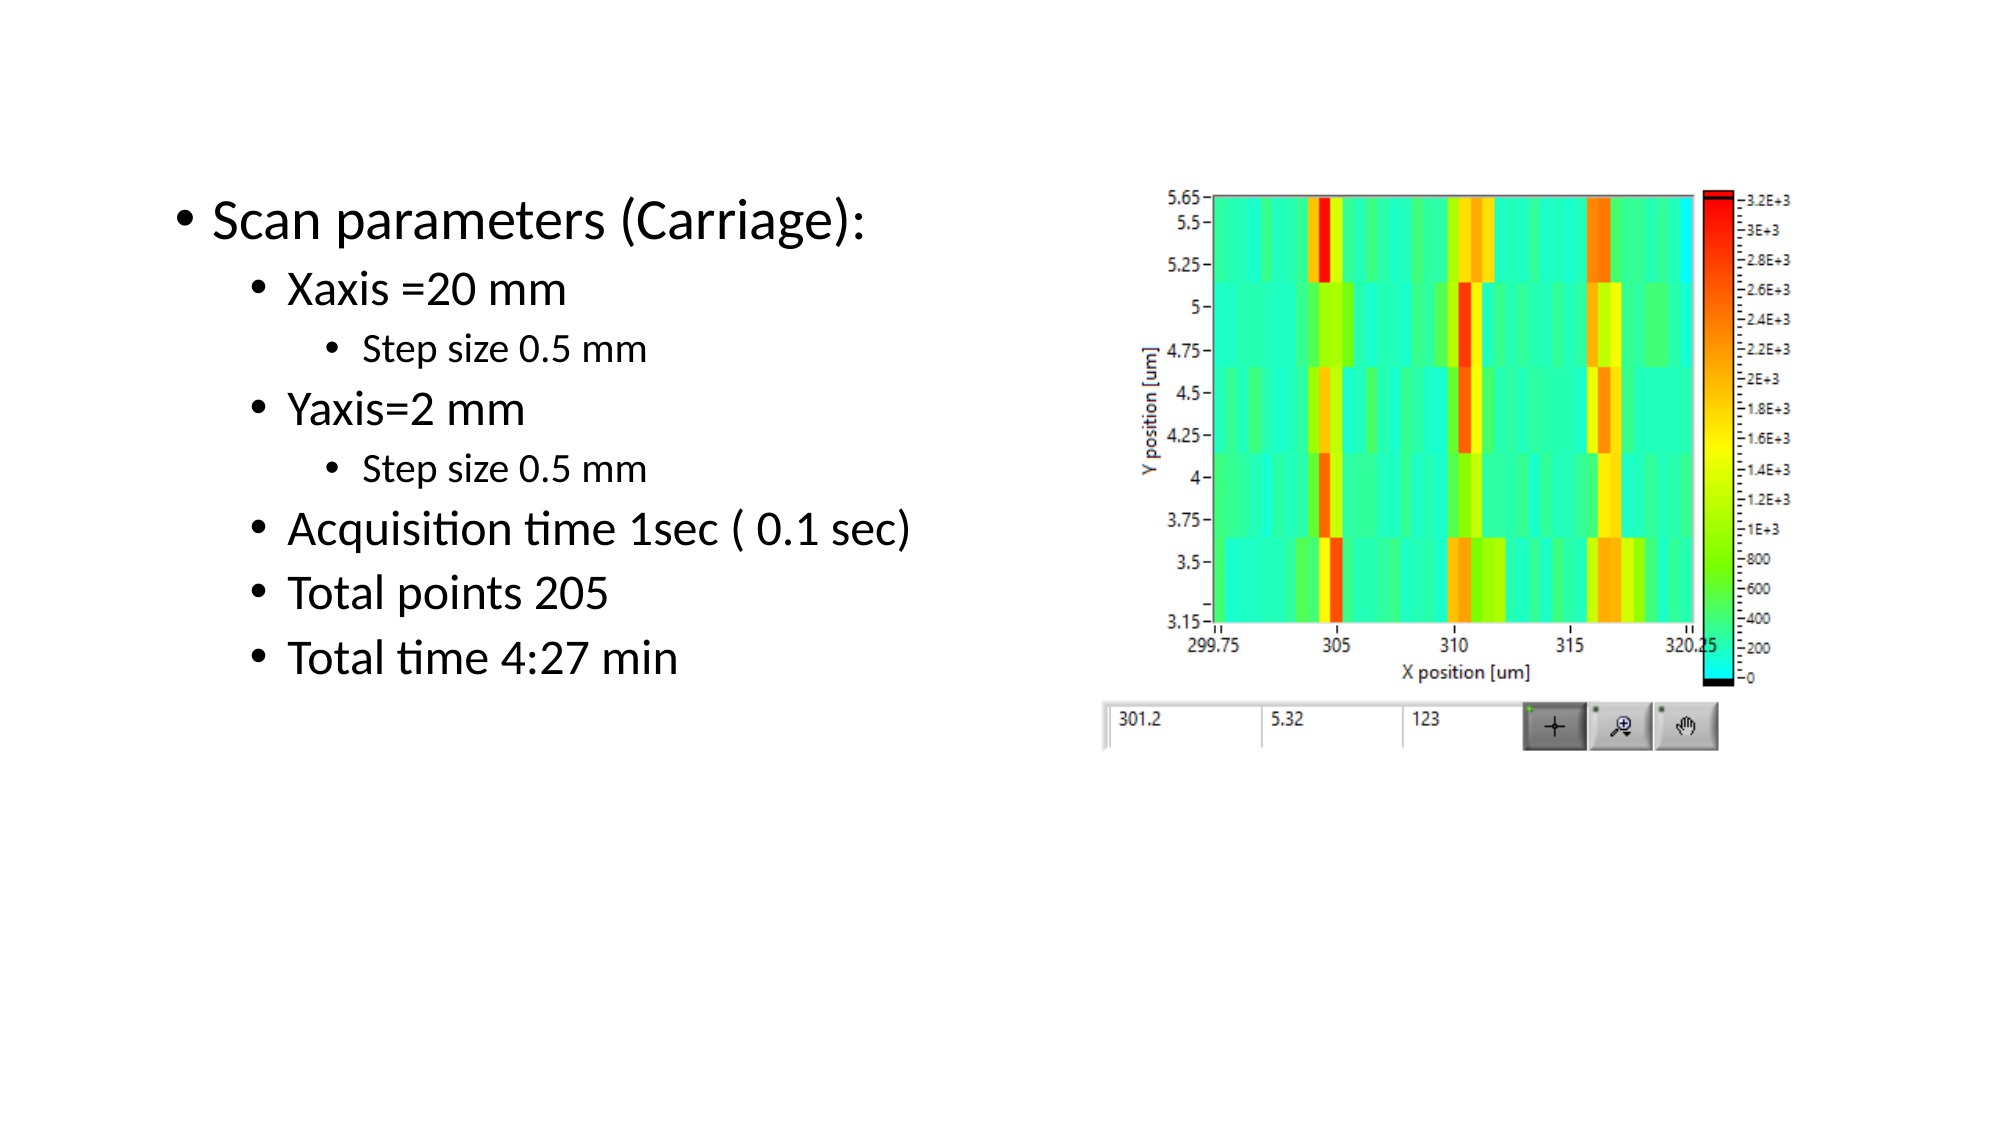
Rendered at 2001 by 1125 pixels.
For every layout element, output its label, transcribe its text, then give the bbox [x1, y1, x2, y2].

text_box Scan parameters (Carriage): Xaxis =20 mm Step size 0.5 mm Yaxis=2 mm Step size 0.5 mm Acquisition time 1sec ( 0.1 sec) Total points 205 Total time 4:27 min [160, 181, 944, 896]
picture [1086, 181, 1794, 765]
